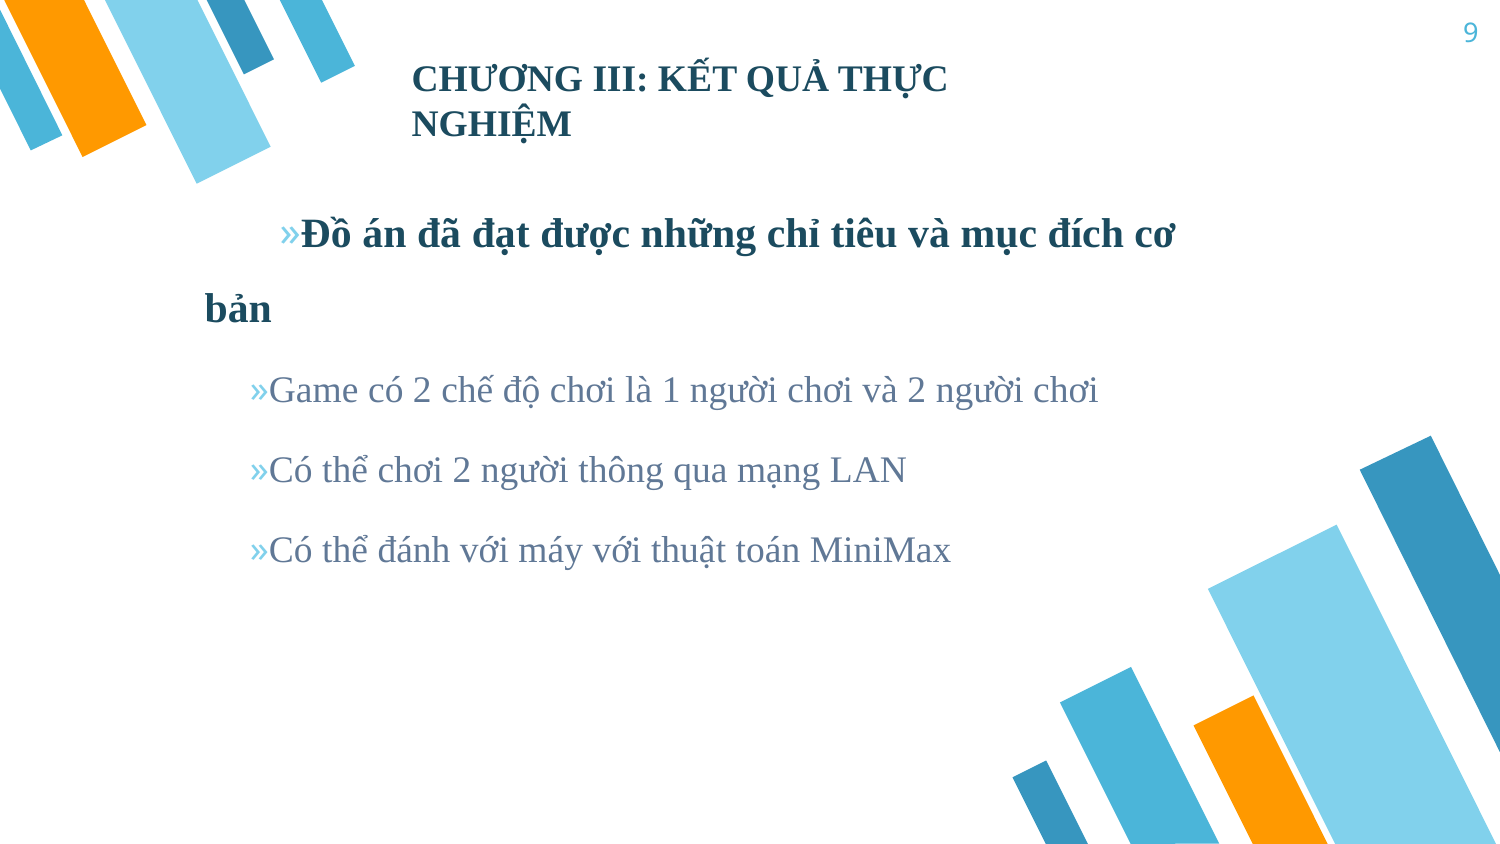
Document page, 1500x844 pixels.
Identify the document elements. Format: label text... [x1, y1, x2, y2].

text_box CHƯƠNG III: KẾT QUẢ THỰC NGHIỆM [396, 46, 1006, 165]
slide_number 9 [1403, 0, 1494, 65]
text_box Đồ án đã đạt được những chỉ tiêu và mục đích cơ bản Game có 2 chế độ chơi là 1 người chơi và 2 người chơi Có thể chơi 2 người thông qua mạng LAN Có thể đánh với máy với thuật toán MiniMax [118, 165, 1234, 486]
